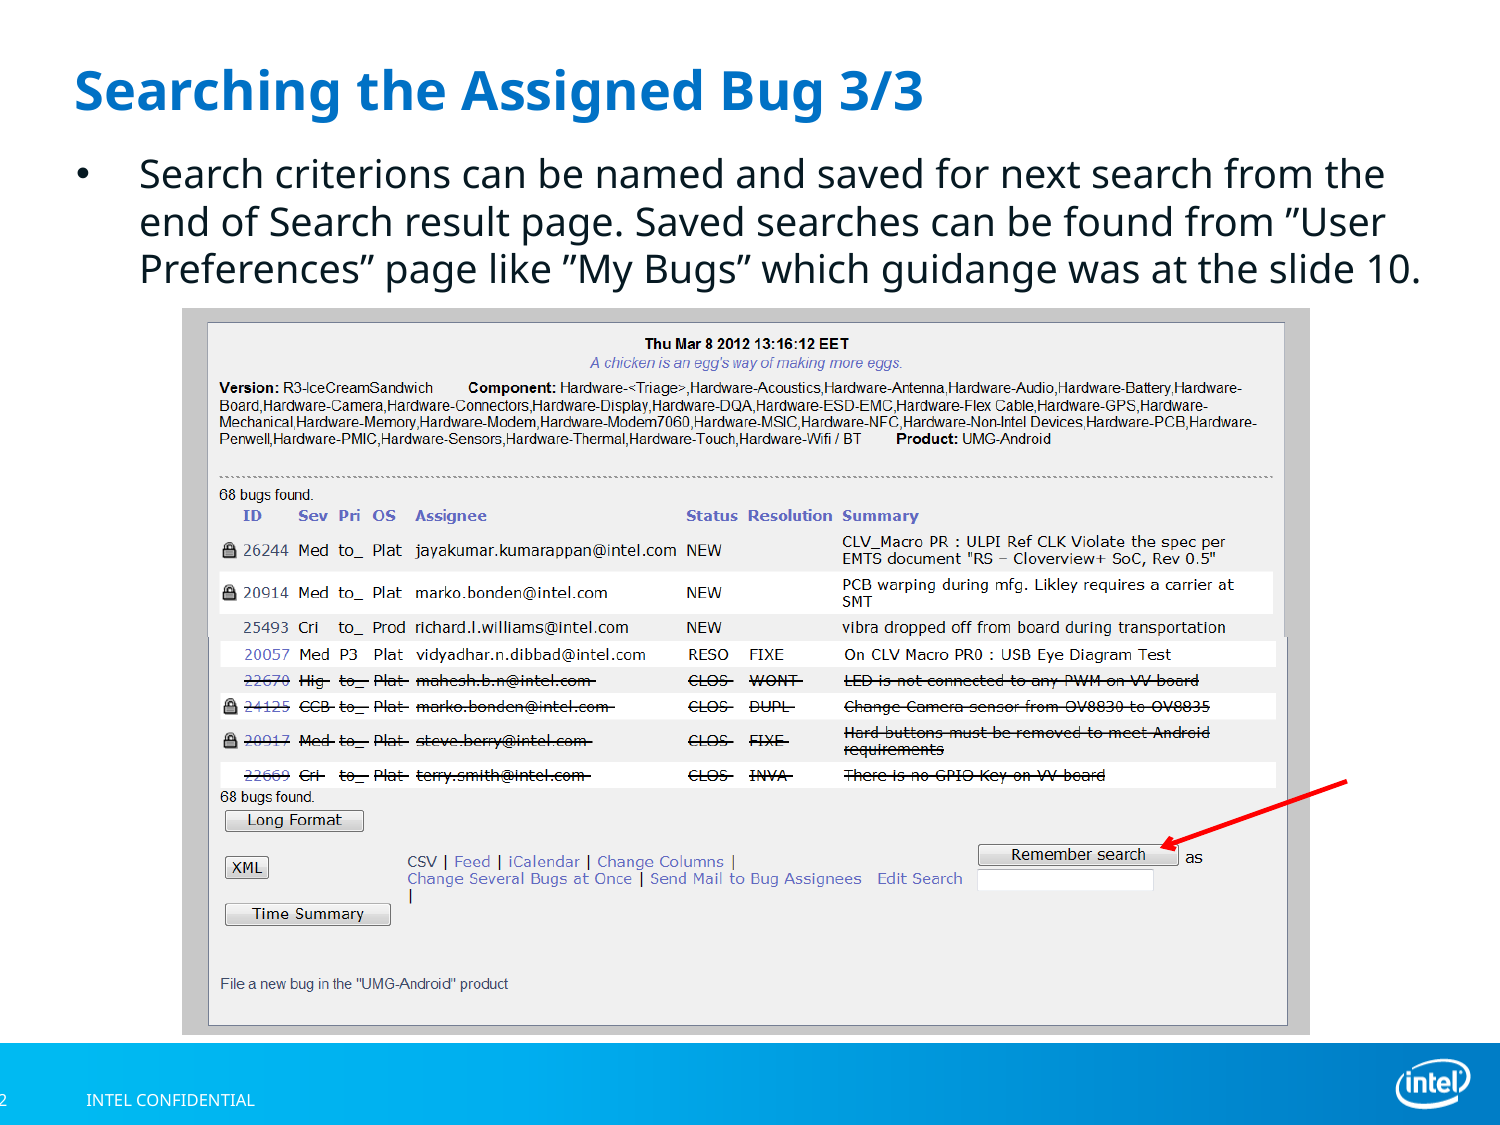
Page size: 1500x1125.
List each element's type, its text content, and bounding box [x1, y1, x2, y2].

picture [181, 308, 1311, 1035]
title Searching the Assigned Bug 3/3 [74, 66, 1425, 214]
picture [1245, 1043, 1252, 1125]
picture [1307, 1043, 1314, 1125]
picture [1289, 1043, 1296, 1125]
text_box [1159, 780, 1348, 849]
list Search criterions can be named and saved for next search from the end of Search result page. Saved searches can be found from ”User Preferences” page like ”My Bugs” which guidange was at the slide 10. [75, 148, 1427, 299]
picture [1324, 1043, 1500, 1125]
